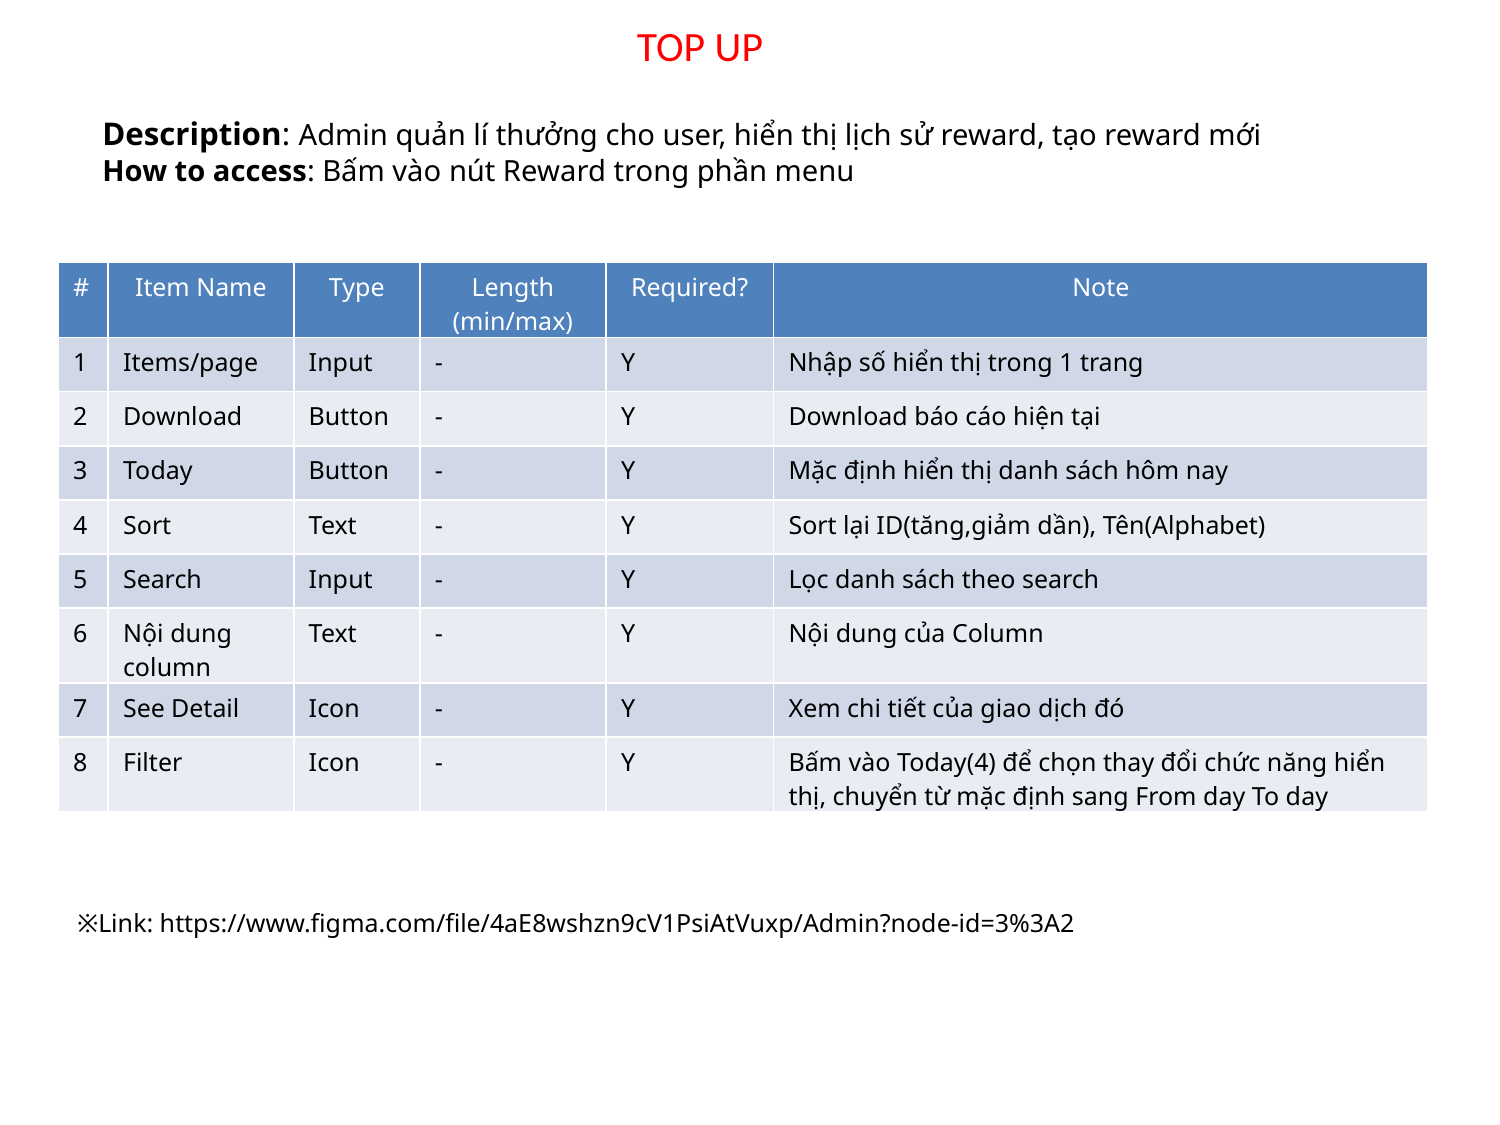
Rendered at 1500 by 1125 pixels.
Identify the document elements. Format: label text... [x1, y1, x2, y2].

table_cell Search [109, 555, 293, 607]
table_header # [59, 263, 107, 337]
table_cell - [421, 555, 605, 607]
table_cell Icon [295, 684, 419, 736]
table_cell - [421, 609, 605, 682]
table_cell Lọc danh sách theo search [774, 555, 1427, 607]
table_cell 8 [59, 738, 107, 811]
text_box ※Link: https://www.figma.com/file/4aE8wshzn9cV1PsiAtVuxp/Admin?node-id=3%3A2 [62, 900, 1471, 945]
table_cell Button [295, 392, 419, 445]
table_header Required? [607, 263, 773, 337]
table_cell - [421, 501, 605, 553]
table_cell Icon [295, 738, 419, 811]
table_cell Sort lại ID(tăng,giảm dần), Tên(Alphabet) [774, 501, 1427, 553]
table_header Type [295, 263, 419, 337]
table_cell Y [607, 447, 773, 499]
table_cell Nội dung của Column [774, 609, 1427, 682]
table_cell Text [295, 501, 419, 553]
table_cell Button [295, 447, 419, 499]
table_cell 4 [59, 501, 107, 553]
text_box Description: Admin quản lí thưởng cho user, hiển thị lịch sử reward, tạo reward mới How to access: Bấm vào nút Reward trong phần menu [87, 107, 1400, 230]
table_header Note [774, 263, 1427, 337]
table_cell - [421, 338, 605, 391]
table_cell Sort [109, 501, 293, 553]
table_cell Bấm vào Today(4) để chọn thay đổi chức năng hiển thị, chuyển từ mặc định sang From day To day [774, 738, 1427, 811]
table_cell Y [607, 338, 773, 391]
table_cell Items/page [109, 338, 293, 391]
table_cell Y [607, 609, 773, 682]
table_cell - [421, 684, 605, 736]
table_cell 1 [59, 338, 107, 391]
table_cell Mặc định hiển thị danh sách hôm nay [774, 447, 1427, 499]
table_cell 2 [59, 392, 107, 445]
table_cell Input [295, 555, 419, 607]
table_cell Download [109, 392, 293, 445]
table_cell Y [607, 738, 773, 811]
table_cell Text [295, 609, 419, 682]
table_header Item Name [109, 263, 293, 337]
table_cell See Detail [109, 684, 293, 736]
table_cell 7 [59, 684, 107, 736]
table_header Length (min/max) [421, 263, 605, 337]
table_cell Y [607, 555, 773, 607]
table_cell - [421, 392, 605, 445]
table_cell - [421, 447, 605, 499]
table_cell - [421, 738, 605, 811]
table_cell Input [295, 338, 419, 391]
table_cell Xem chi tiết của giao dịch đó [774, 684, 1427, 736]
table_cell Y [607, 501, 773, 553]
table_cell 3 [59, 447, 107, 499]
table_cell Y [607, 392, 773, 445]
text_box TOP UP [212, 12, 1188, 78]
table_cell Today [109, 447, 293, 499]
table_cell 5 [59, 555, 107, 607]
table_cell 6 [59, 609, 107, 682]
table_cell Filter [109, 738, 293, 811]
table_cell Y [607, 684, 773, 736]
table_cell Download báo cáo hiện tại [774, 392, 1427, 445]
table_cell Nội dung column [109, 609, 293, 682]
table_cell Nhập số hiển thị trong 1 trang [774, 338, 1427, 391]
